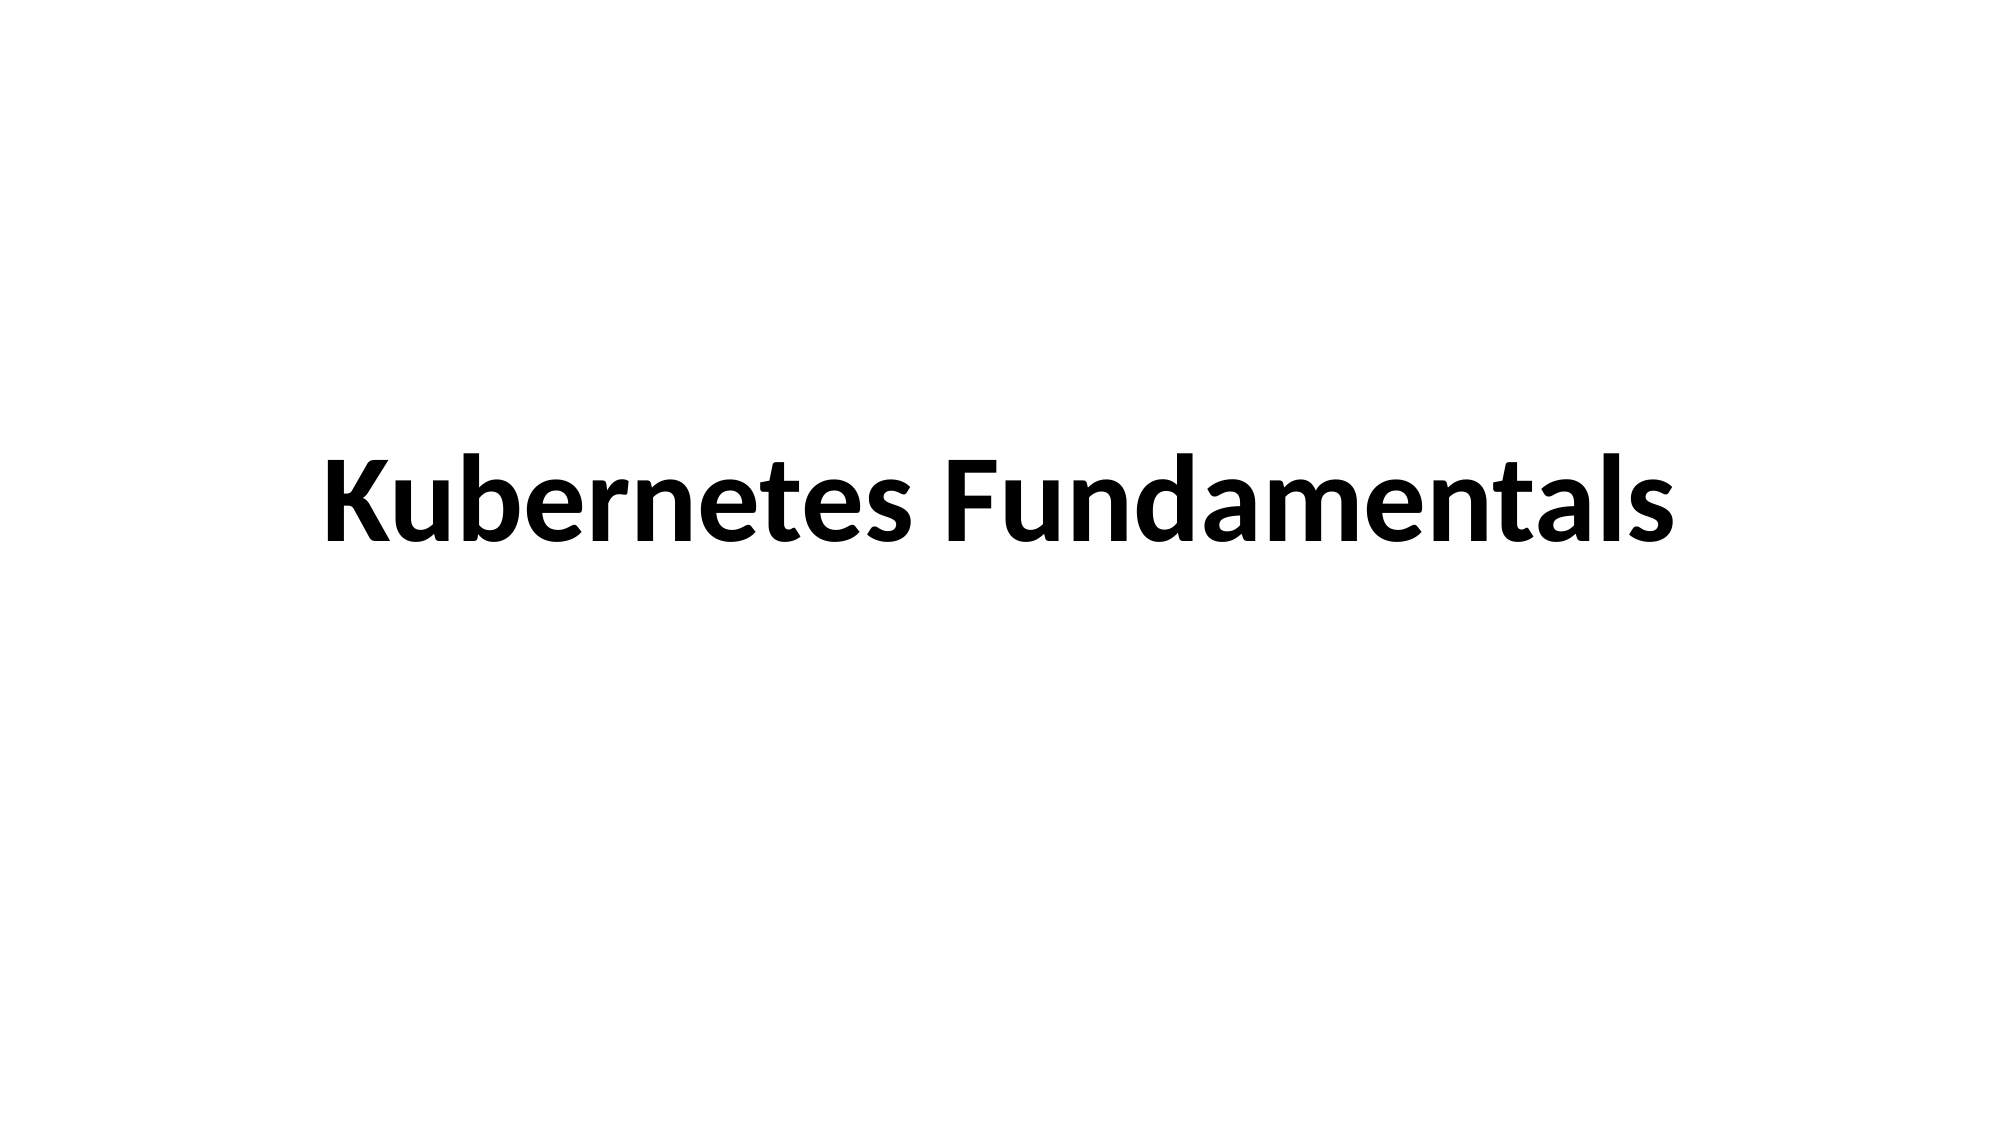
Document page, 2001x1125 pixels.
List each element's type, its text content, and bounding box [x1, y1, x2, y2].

title Kubernetes Fundamentals [249, 184, 1750, 576]
